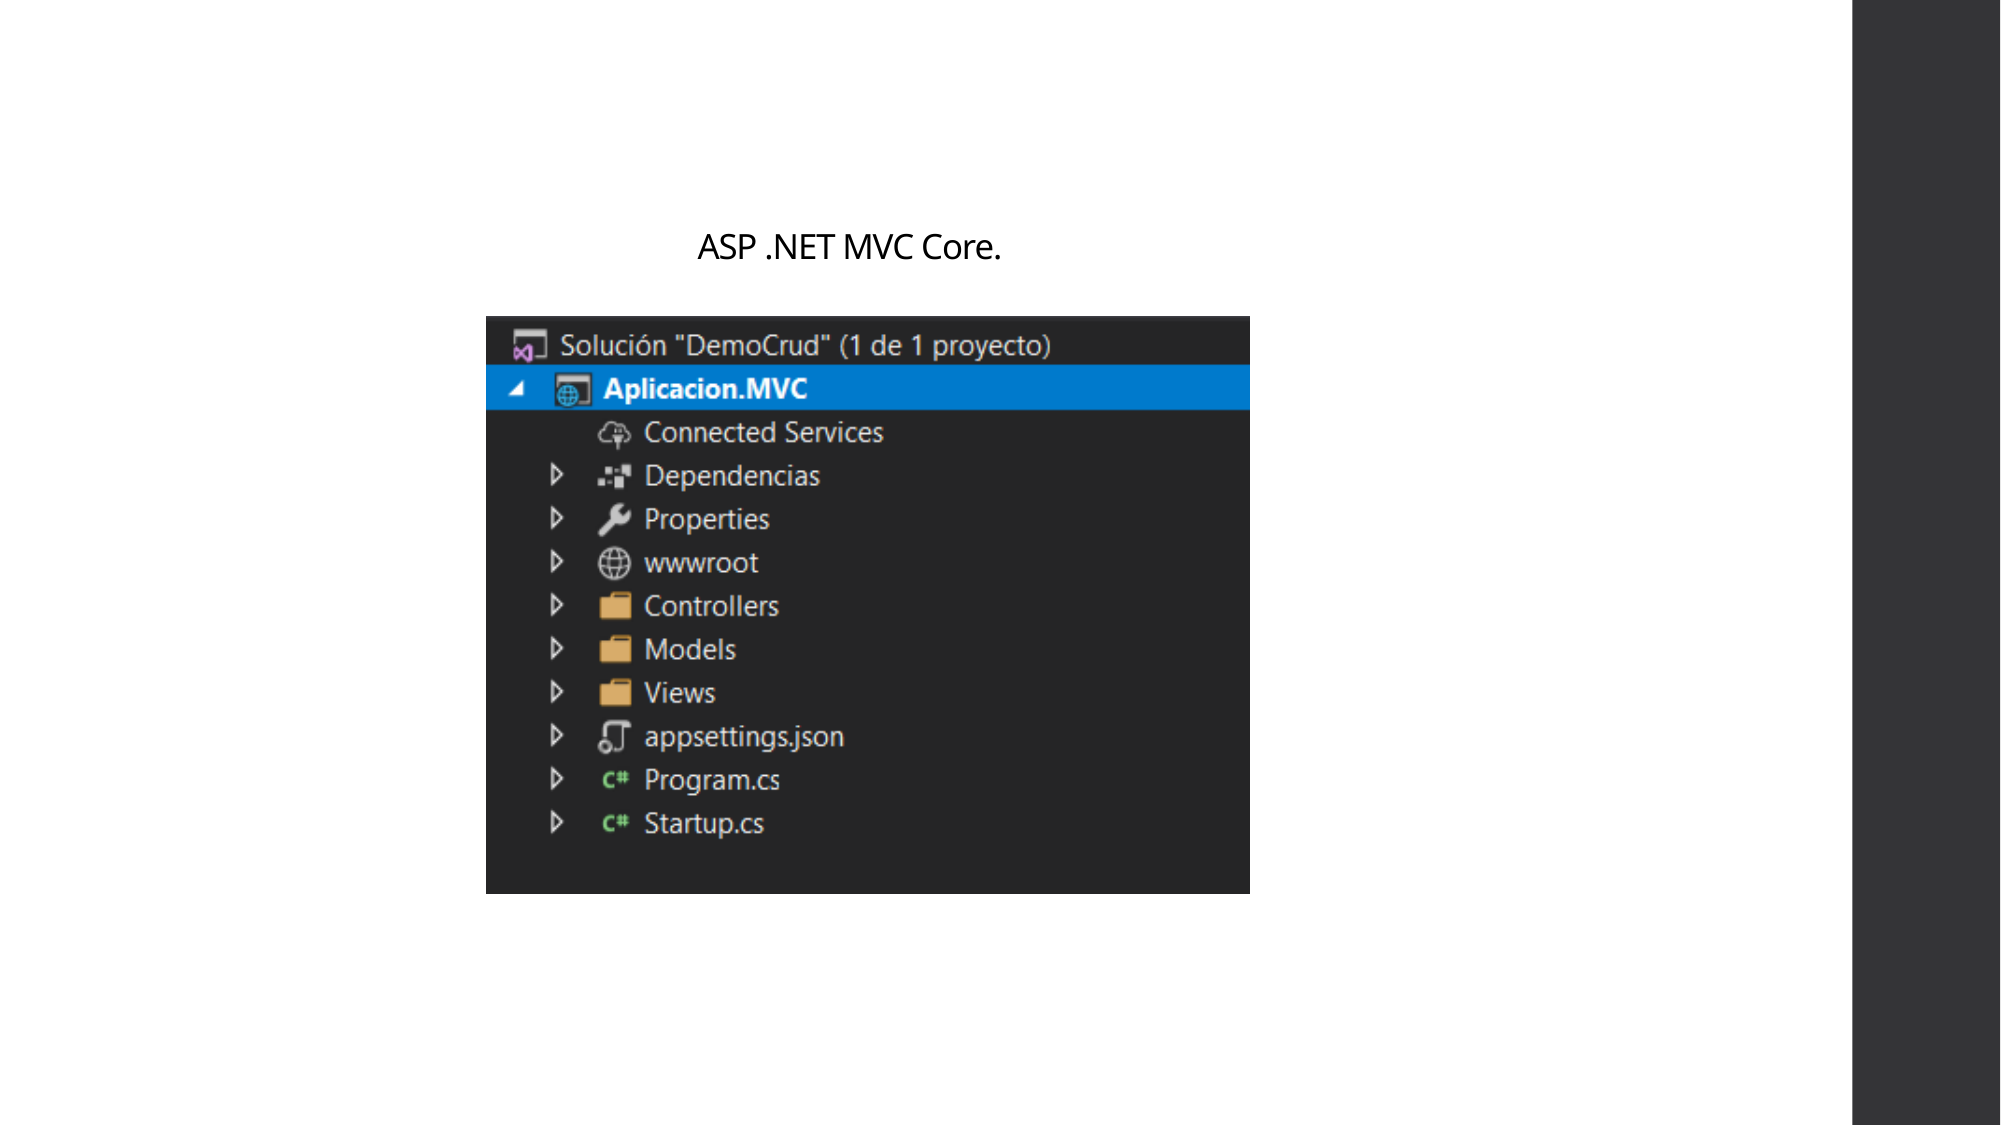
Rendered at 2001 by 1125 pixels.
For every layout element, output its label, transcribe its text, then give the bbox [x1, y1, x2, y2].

title ASP .NET MVC Core. [0, 182, 1700, 317]
picture [486, 315, 1250, 895]
